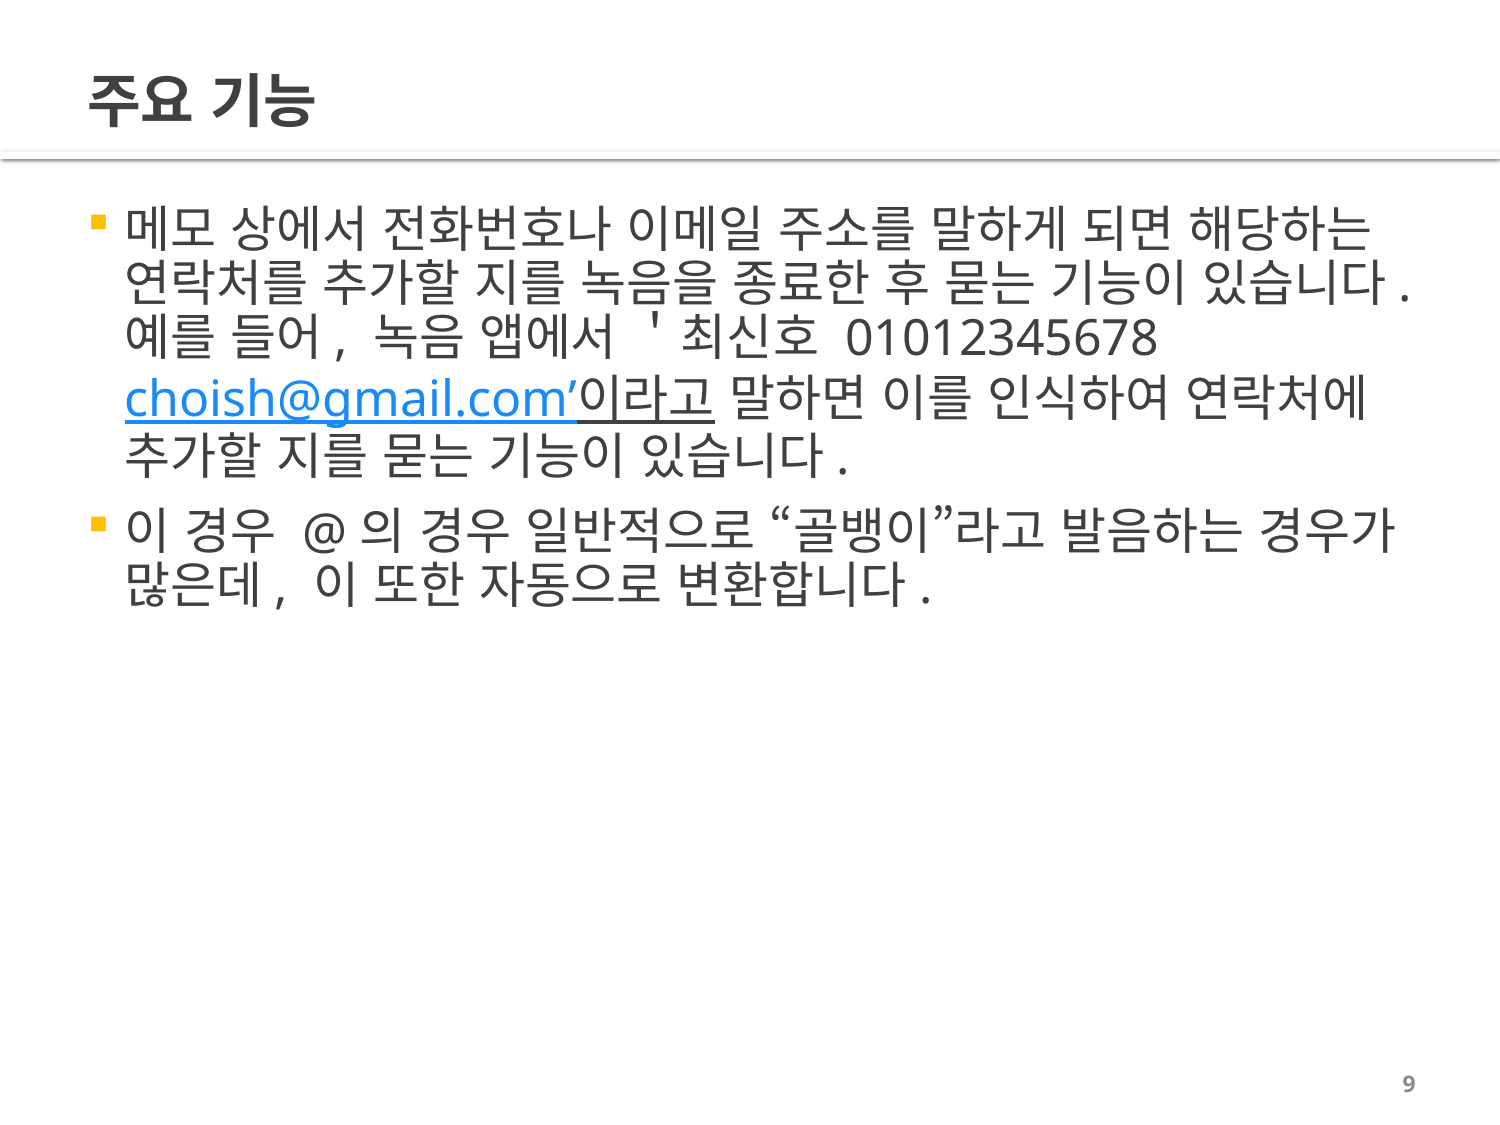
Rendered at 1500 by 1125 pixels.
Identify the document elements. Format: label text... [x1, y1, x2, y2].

list 메모 상에서 전화번호나 이메일 주소를 말하게 되면 해당하는 연락처를 추가할 지를 녹음을 종료한 후 묻는 기능이 있습니다.예를 들어, 녹음 앱에서 ＇최신호 01012345678 choish@gmail.com’이라고 말하면 이를 인식하여 연락처에 추가할 지를 묻는 기능이 있습니다. 이 경우 @의 경우 일반적으로 “골뱅이”라고 발음하는 경우가 많은데, 이 또한 자동으로 변환합니다. [72, 196, 1431, 1053]
slide_number 9 [1093, 1067, 1431, 1103]
title 주요 기능 [72, 22, 1431, 144]
picture [0, 160, 1500, 167]
